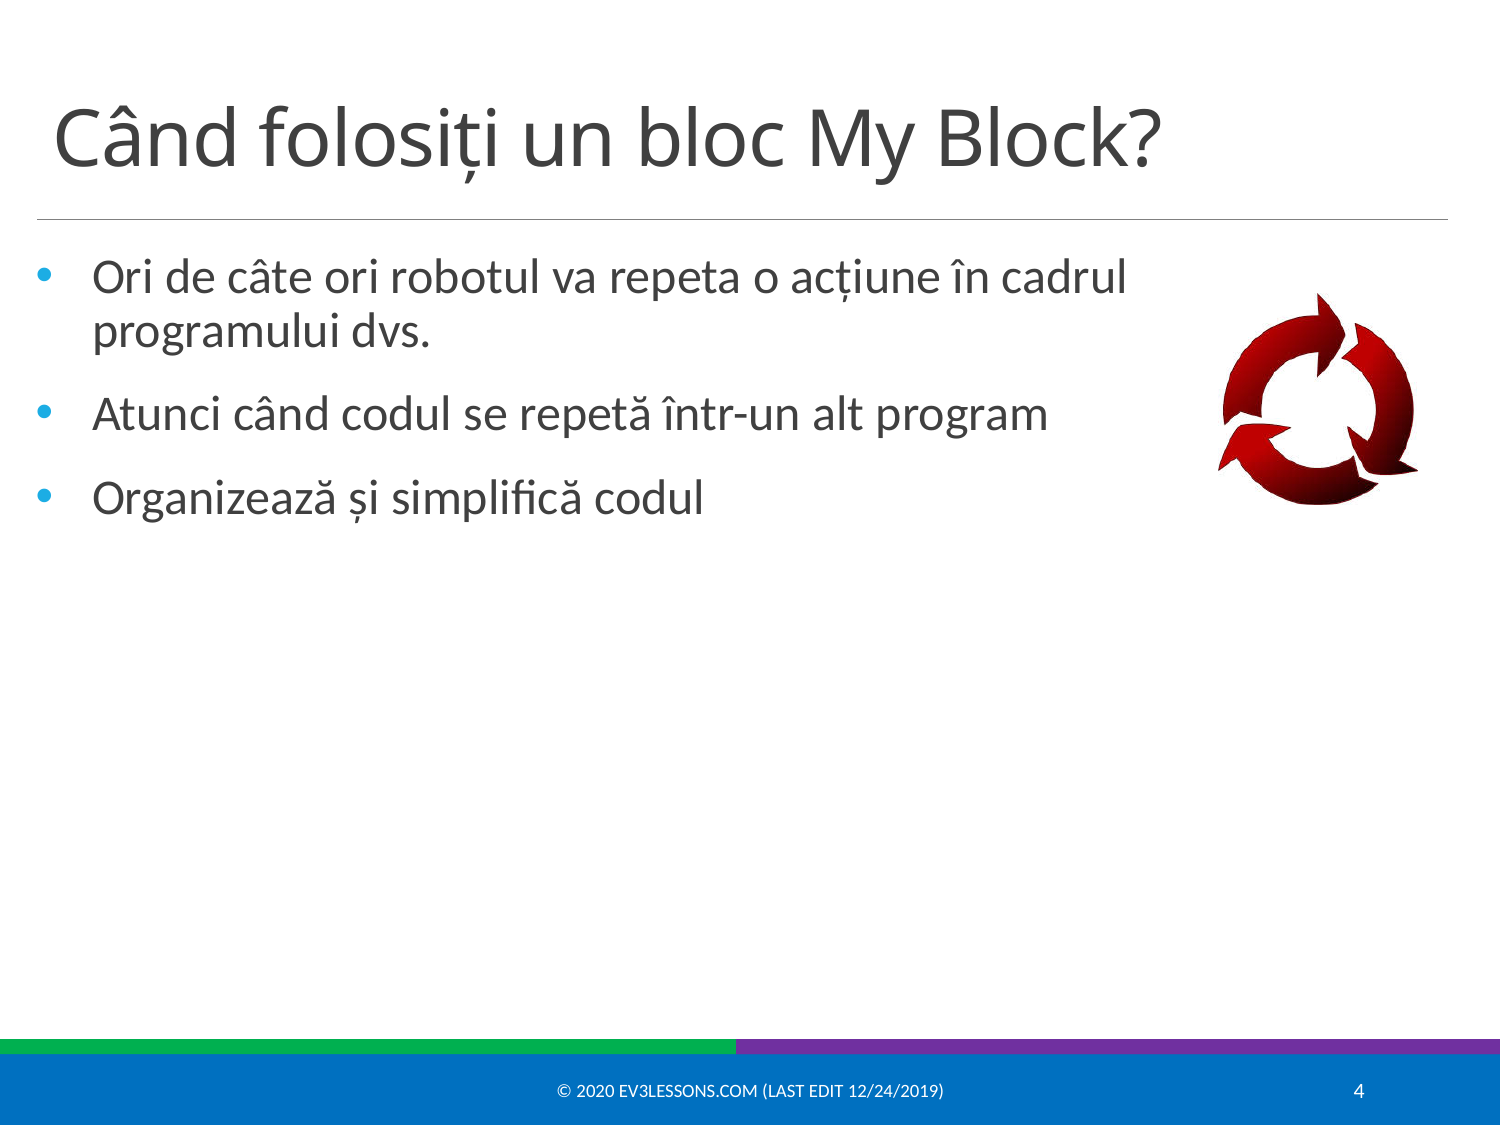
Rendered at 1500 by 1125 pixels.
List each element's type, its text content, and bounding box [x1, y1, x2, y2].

picture [1217, 292, 1418, 505]
title Când folosiți un bloc My Block? [37, 47, 1448, 191]
list Ori de câte ori robotul va repeta o acțiune în cadrul programului dvs. Atunci când codul se repetă într-un alt program Organizează și simplifică codul [35, 243, 1240, 991]
slide_number 4 [1218, 1059, 1380, 1120]
footer © 2020 EV3Lessons.com (Last Edit 12/24/2019) [453, 1059, 1047, 1120]
